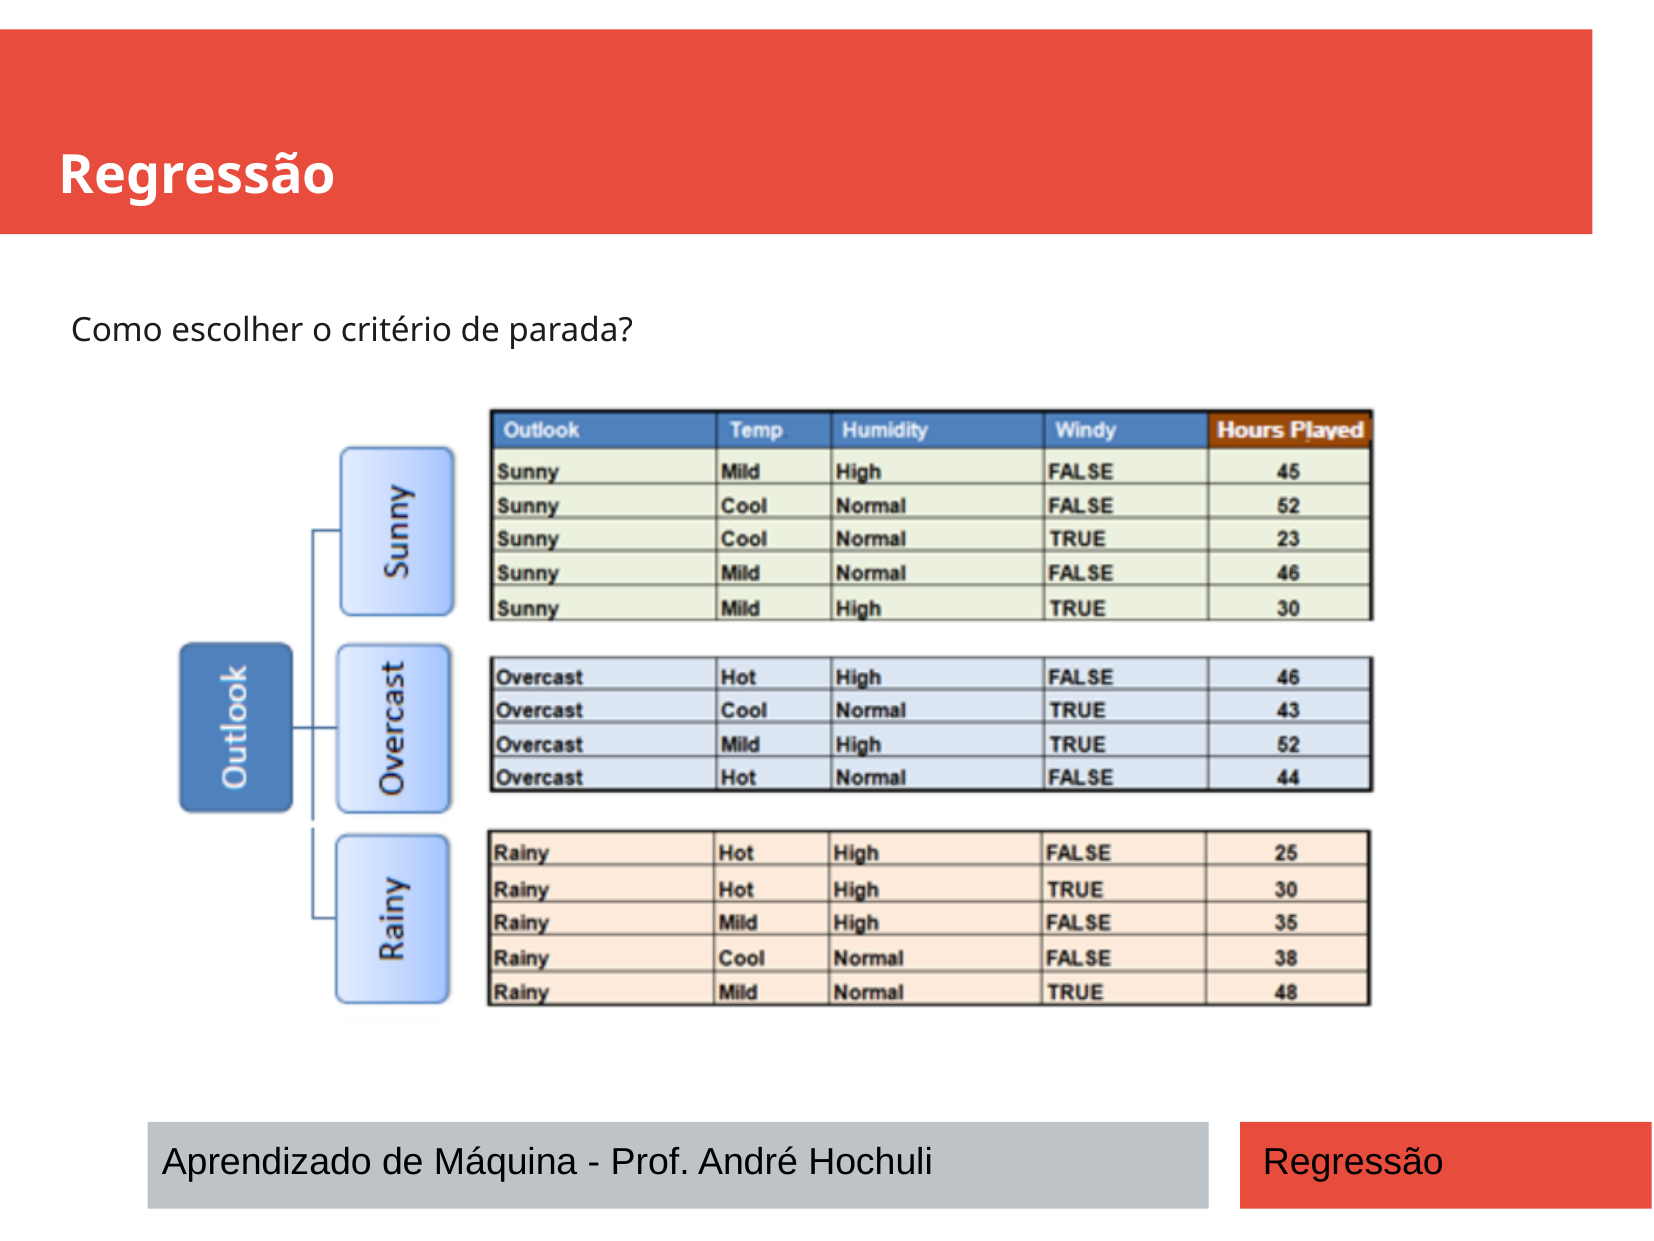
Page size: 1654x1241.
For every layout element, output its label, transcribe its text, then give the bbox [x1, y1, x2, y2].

text_box Como escolher o critério de parada? [56, 250, 1594, 1130]
text_box Regressão [58, 58, 1593, 205]
text_box Aprendizado de Máquina - Prof. André Hochuli [147, 1130, 1203, 1188]
picture [147, 394, 1415, 1034]
text_box Regressão [1248, 1129, 1622, 1188]
